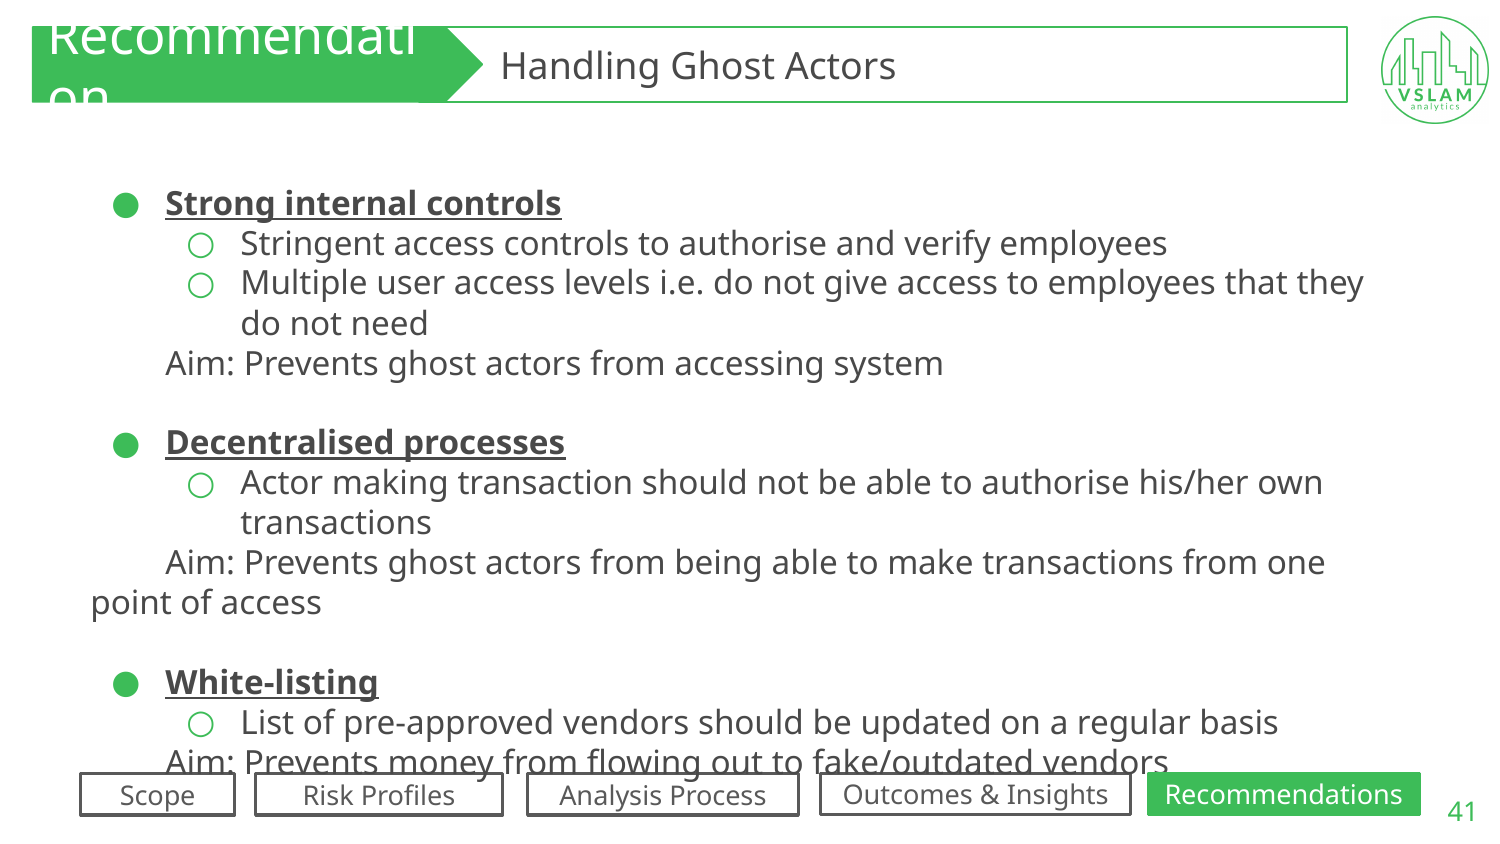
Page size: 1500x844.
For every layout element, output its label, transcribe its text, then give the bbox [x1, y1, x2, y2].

picture [1381, 16, 1489, 124]
text_box Recommendation [32, 26, 483, 102]
slide_number ‹#› [1403, 779, 1494, 844]
text_box Strong internal controls Stringent access controls to authorise and verify employees Multiple user access levels i.e. do not give access to employees that they do not need Aim: Prevents ghost actors from accessing system Decentralised processes Actor making transaction should not be able to authorise his/her own transactions Aim: Prevents ghost actors from being able to make transactions from one point of access White-listing List of pre-approved vendors should be updated on a regular basis Aim: Prevents money from flowing out to fake/outdated vendors [75, 127, 1386, 796]
text_box Recommendations [1148, 773, 1420, 815]
text_box Handling Ghost Actors [445, 26, 1348, 102]
